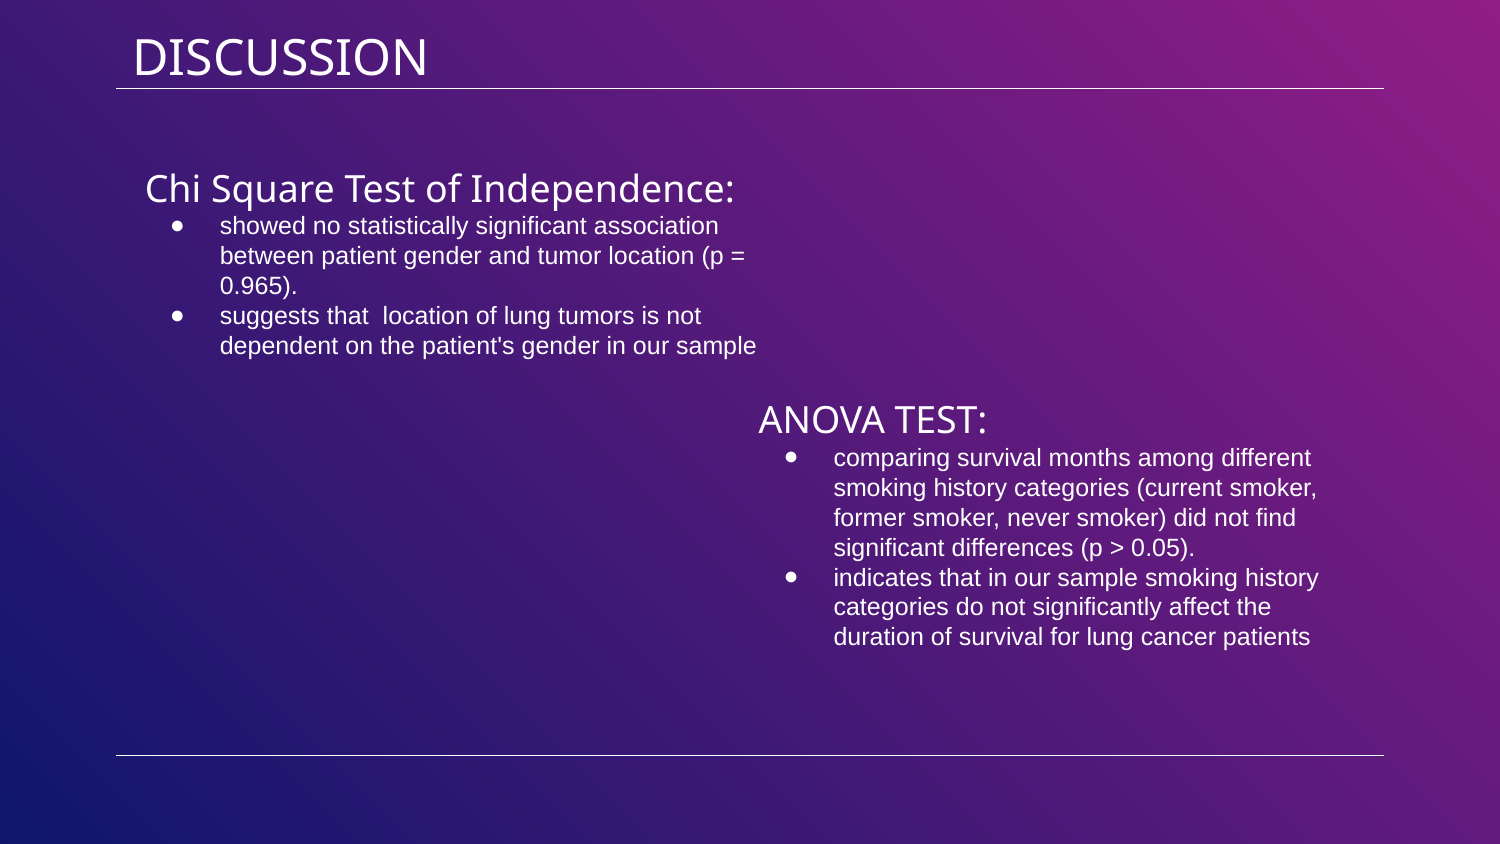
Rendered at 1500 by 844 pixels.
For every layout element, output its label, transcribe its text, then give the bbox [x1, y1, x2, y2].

title DISCUSSION [117, 13, 847, 98]
text_box ANOVA TEST: comparing survival months among different smoking history categories (current smoker, former smoker, never smoker) did not find significant differences (p > 0.05). indicates that in our sample smoking history categories do not significantly affect the duration of survival for lung cancer patients [743, 381, 1339, 711]
text_box Chi Square Test of Independence: showed no statistically significant association between patient gender and tumor location (p = 0.965). suggests that location of lung tumors is not dependent on the patient's gender in our sample [129, 149, 834, 392]
